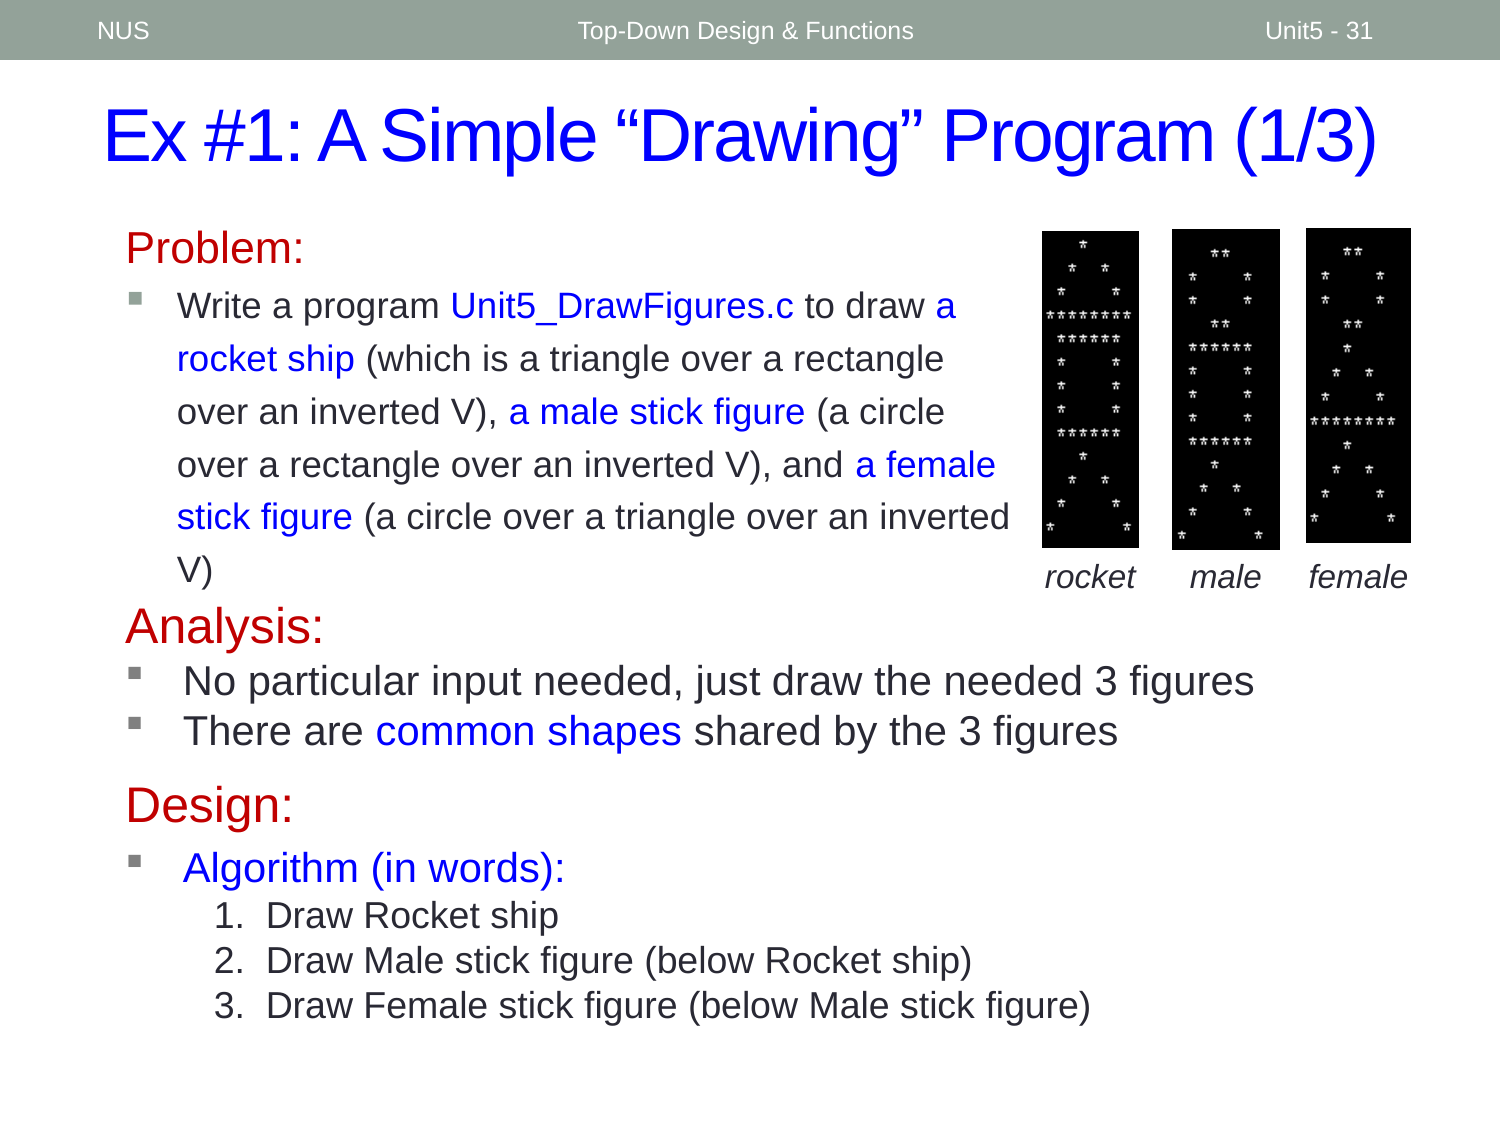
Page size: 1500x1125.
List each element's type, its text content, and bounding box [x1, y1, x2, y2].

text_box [1022, 228, 1428, 604]
slide_number NUS [75, 3, 550, 57]
title Ex #1: A Simple “Drawing” Program (1/3) [87, 62, 1463, 200]
text_box Analysis: No particular input needed, just draw the needed 3 figures There are common shapes shared by the 3 figures [110, 586, 1406, 766]
text_box Design: Algorithm (in words): Draw Rocket ship Draw Male stick figure (below Rocket ship) Draw Female stick figure (below Male stick figure) [110, 765, 1381, 1076]
slide_number Unit5 - 31 [1250, 3, 1425, 57]
text_box Problem: Write a program Unit5_DrawFigures.c to draw a rocket ship (which is a triangle over a rectangle over an inverted V), a male stick figure (a circle over a rectangle over an inverted V), and a female stick figure (a circle over a triangle over an inverted V) [110, 200, 1035, 586]
footer Top-Down Design & Functions [562, 3, 1238, 57]
